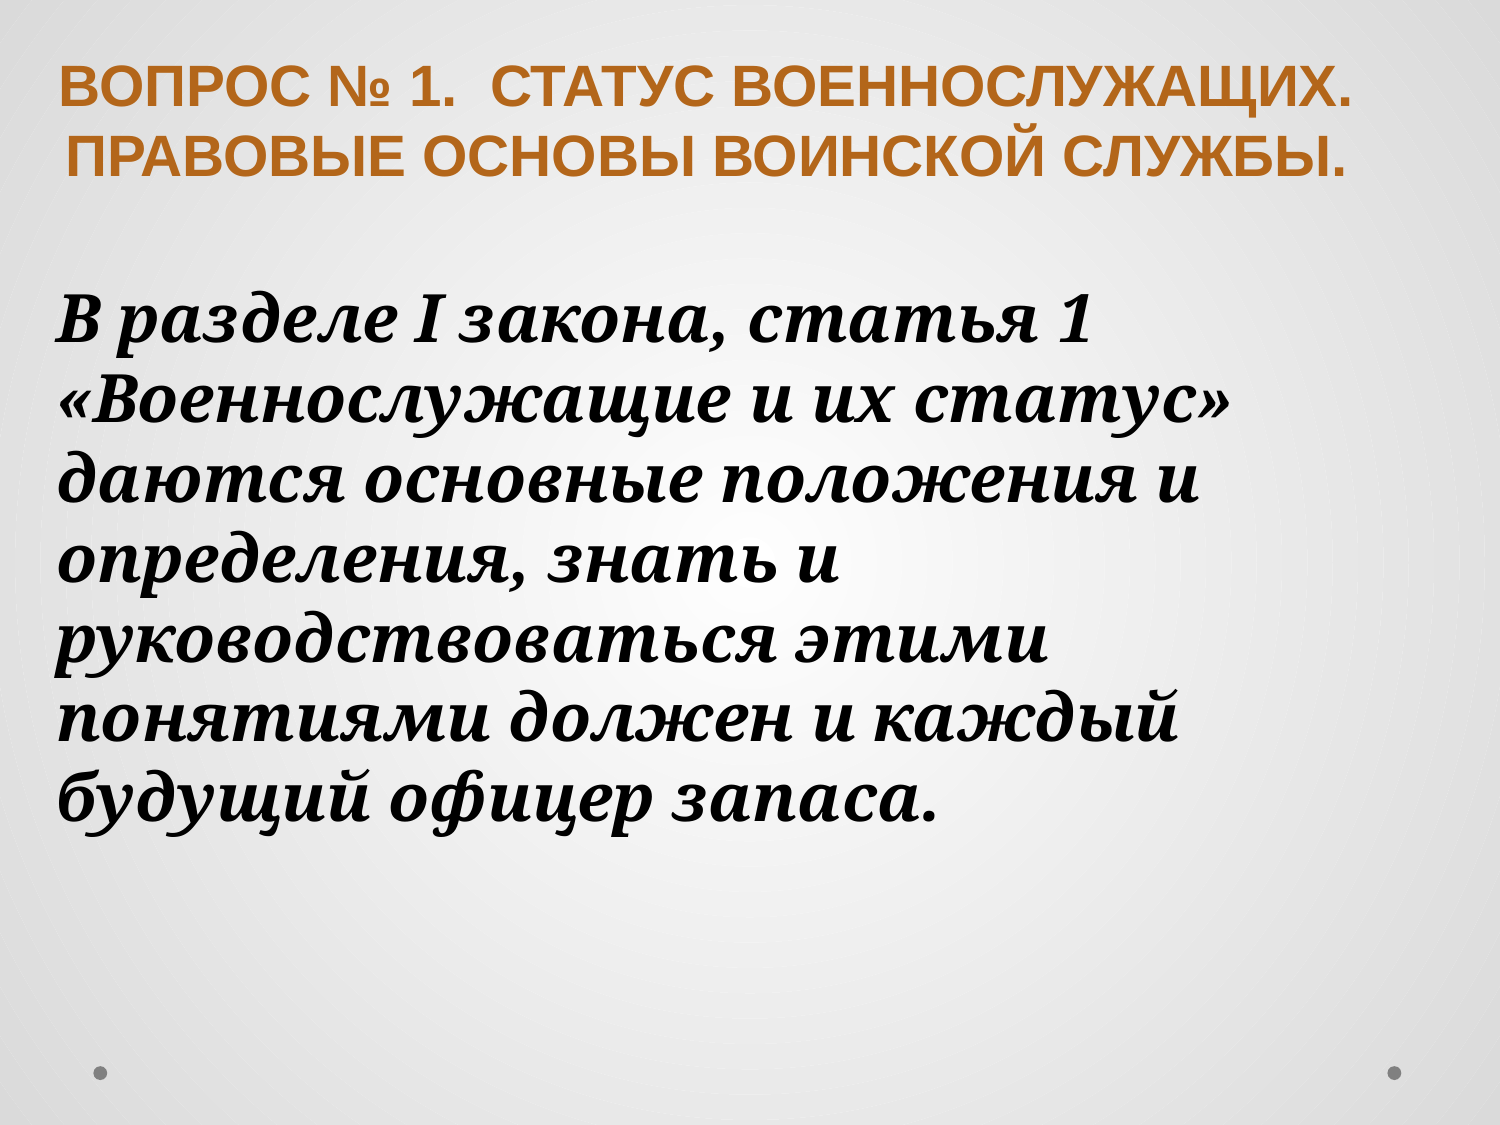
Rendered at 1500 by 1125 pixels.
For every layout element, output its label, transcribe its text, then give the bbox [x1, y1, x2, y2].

text_box Вопрос № 1. Статус военнослужащих. Правовые основы воинской службы. [0, 40, 1457, 196]
text_box В разделе I закона, статья 1 «Военнослужащие и их статус» даются основные положения и определения, знать и руководствоваться этими понятиями должен и каждый будущий офицер запаса. [41, 268, 1457, 843]
